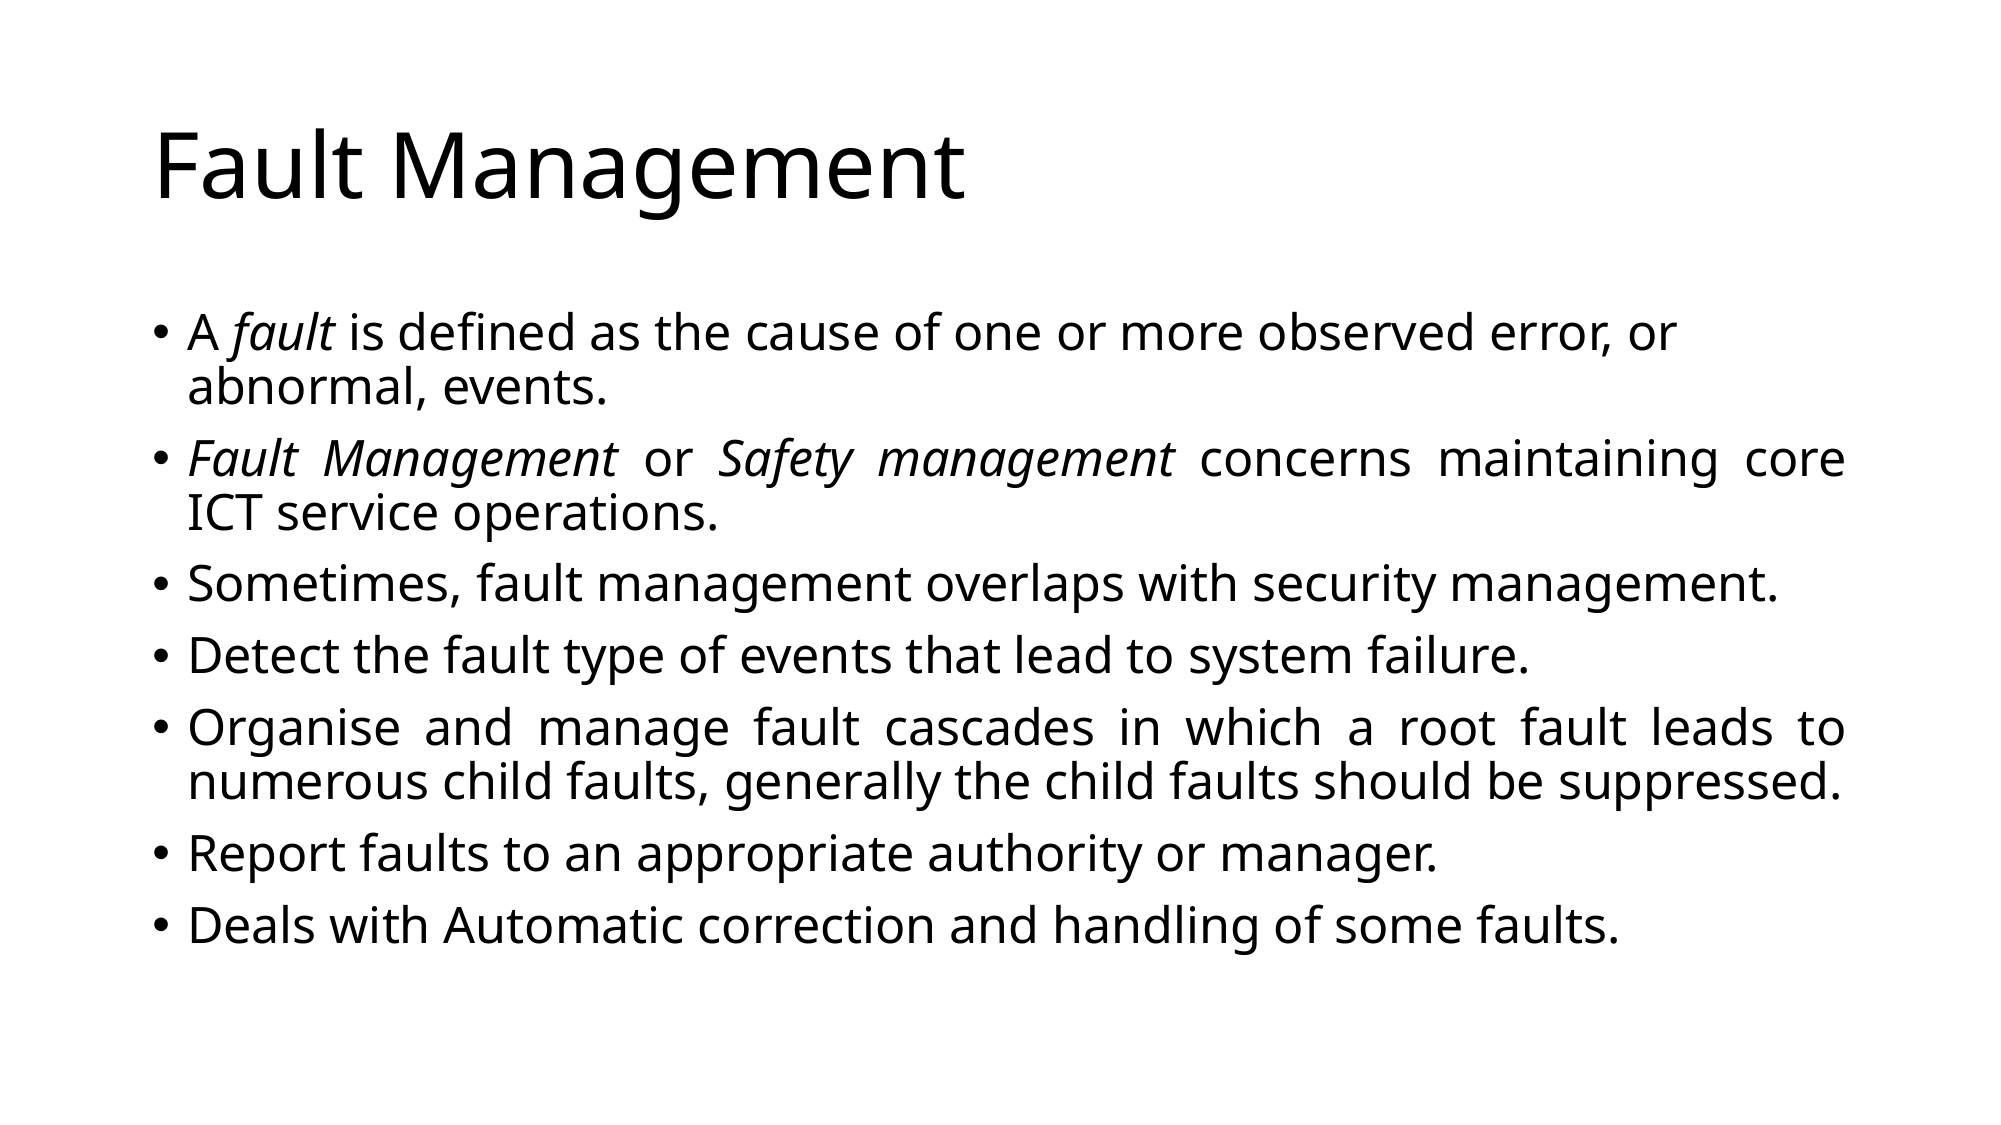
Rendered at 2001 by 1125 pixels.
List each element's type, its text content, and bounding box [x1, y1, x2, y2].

list A fault is defined as the cause of one or more observed error, or abnormal, events. Fault Management or Safety management concerns maintaining core ICT service operations. Sometimes, fault management overlaps with security management. Detect the fault type of events that lead to system failure. Organise and manage fault cascades in which a root fault leads to numerous child faults, generally the child faults should be suppressed. Report faults to an appropriate authority or manager. Deals with Automatic correction and handling of some faults. [137, 299, 1863, 1014]
title Fault Management [137, 59, 1863, 278]
